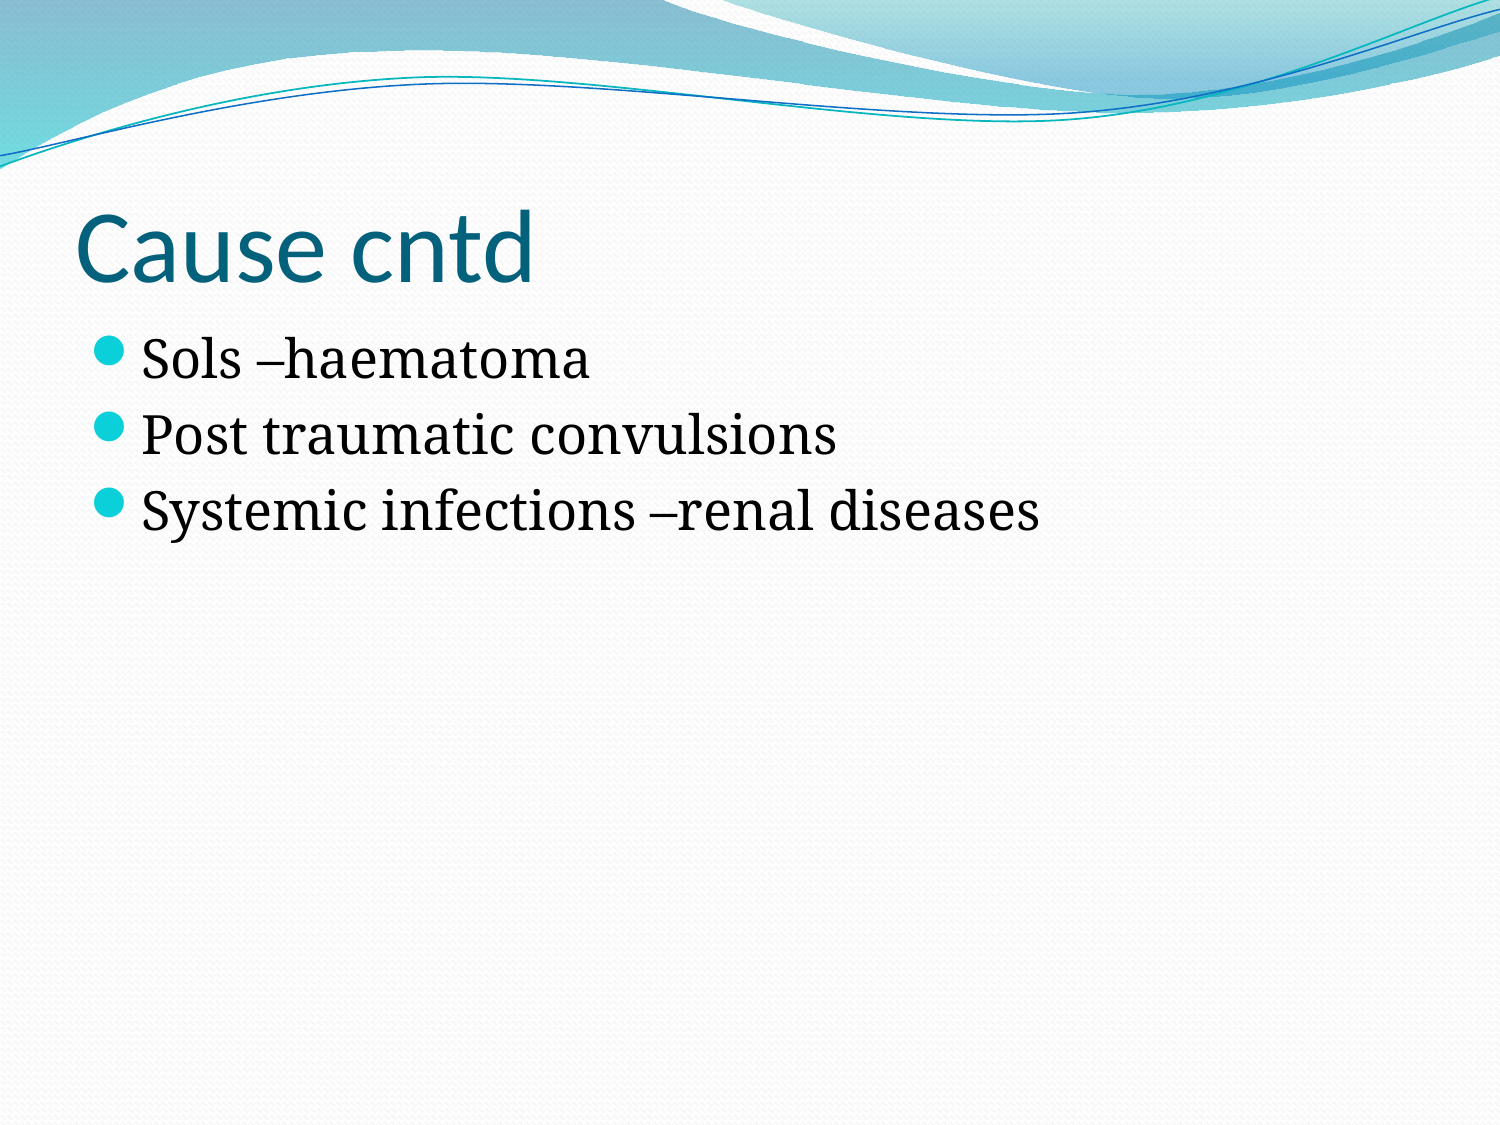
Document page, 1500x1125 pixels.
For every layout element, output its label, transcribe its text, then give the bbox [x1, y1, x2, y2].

list Sols –haematoma Post traumatic convulsions Systemic infections –renal diseases [75, 317, 1425, 1038]
title Cause cntd [75, 115, 1425, 303]
